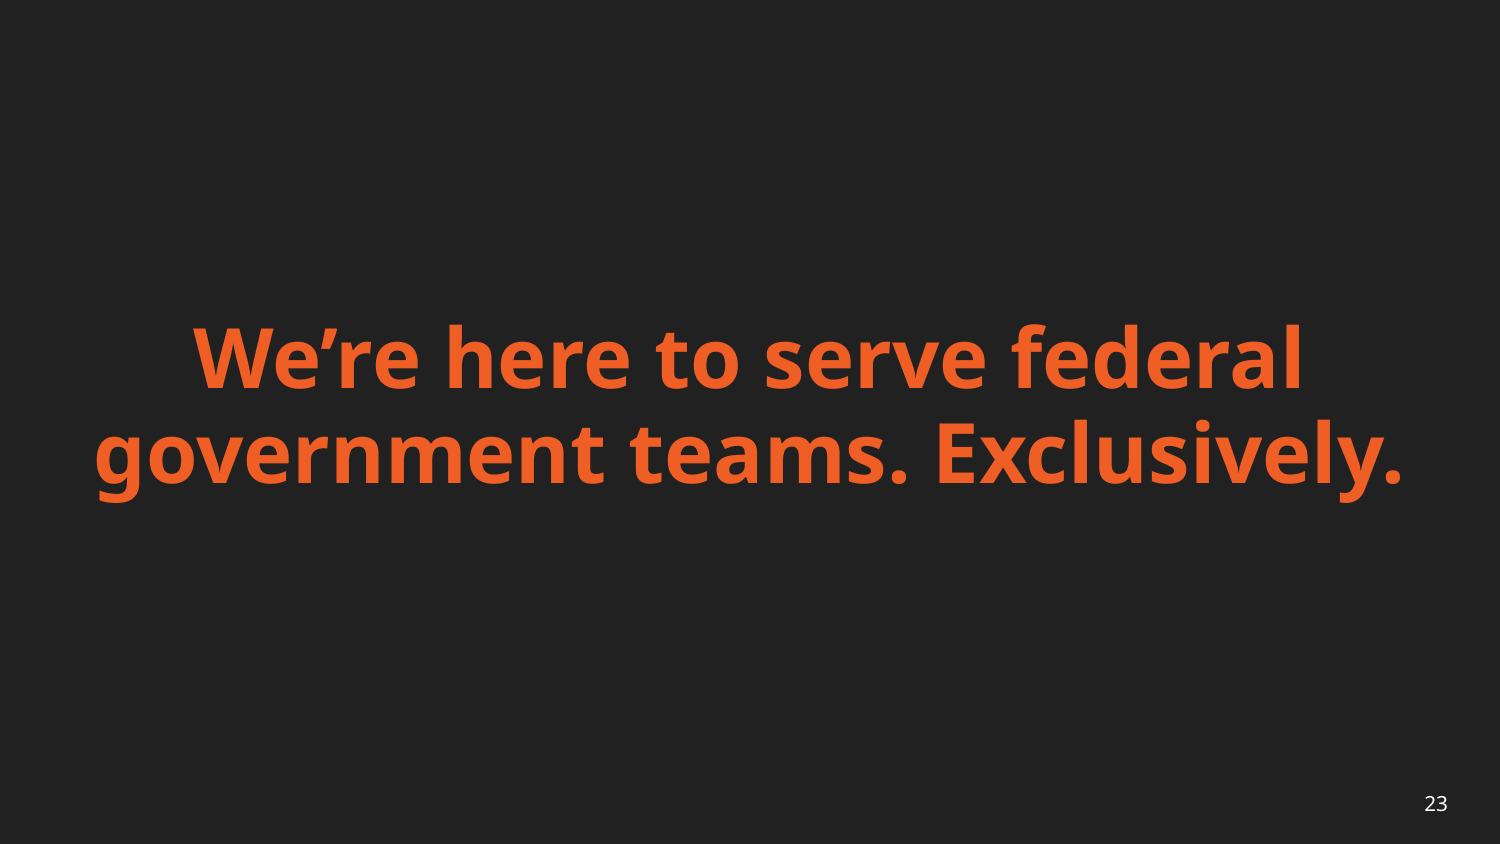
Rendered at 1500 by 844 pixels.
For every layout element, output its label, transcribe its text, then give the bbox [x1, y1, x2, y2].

slide_number 23 [1125, 782, 1463, 827]
title We’re here to serve federal government teams. Exclusively. [71, 37, 1429, 777]
